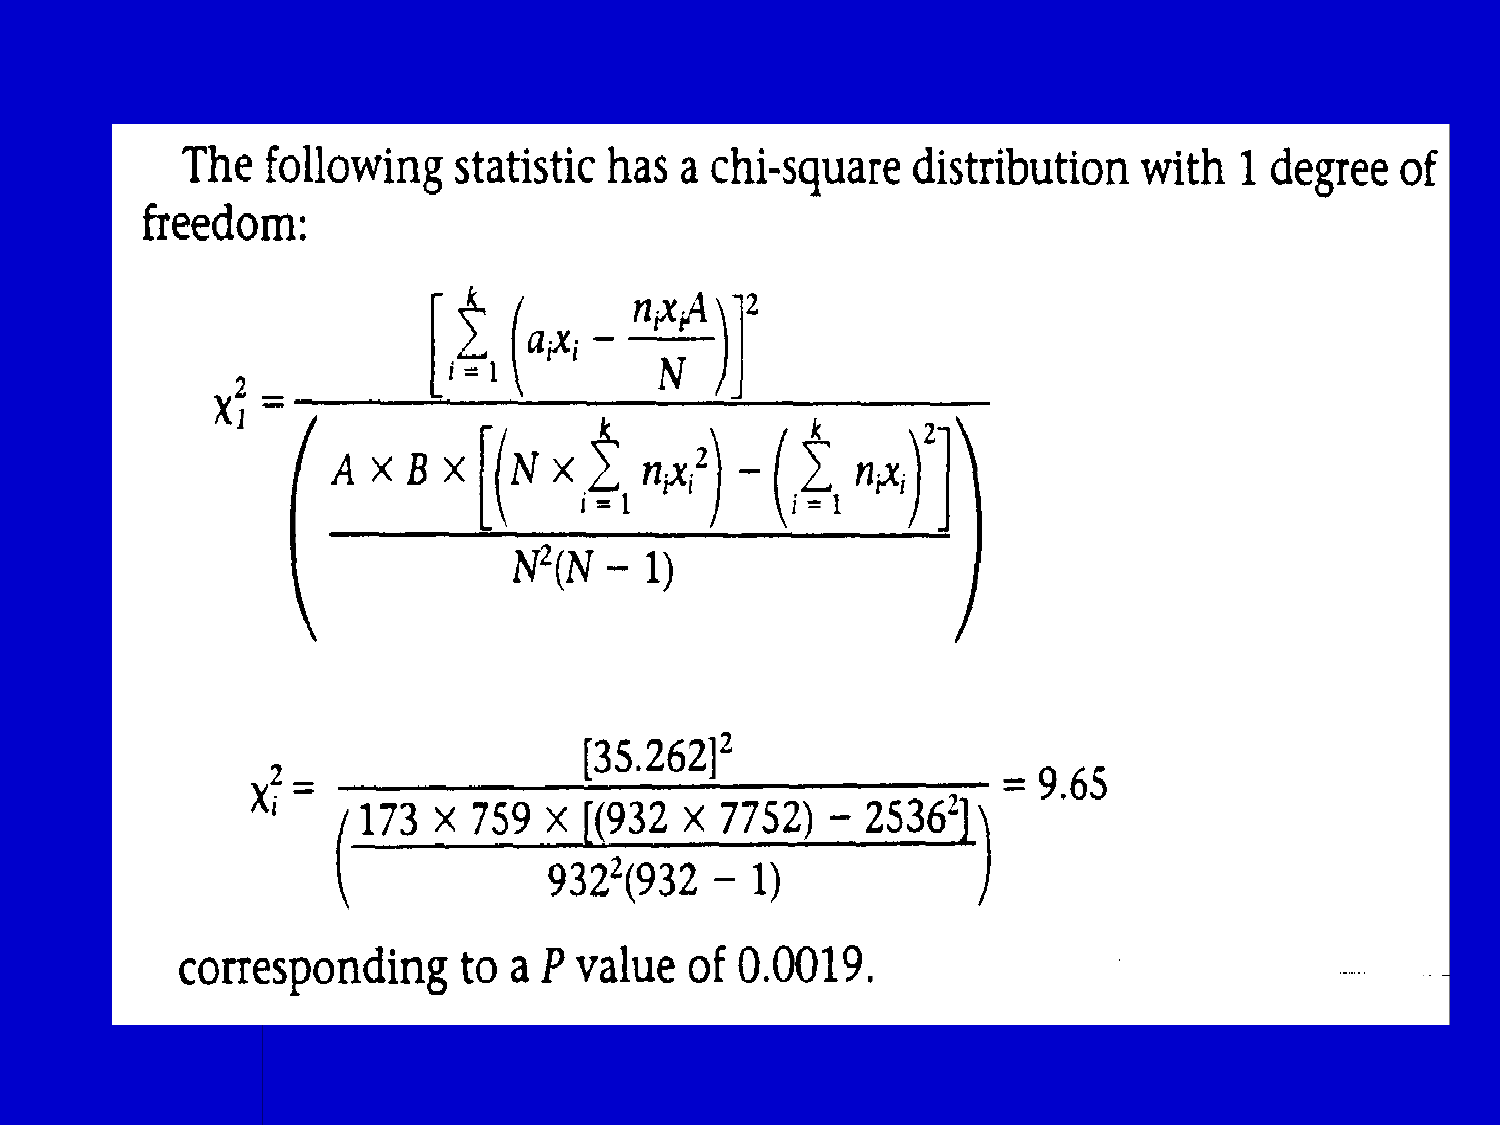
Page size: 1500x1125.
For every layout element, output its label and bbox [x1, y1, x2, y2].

picture [112, 124, 1451, 1026]
